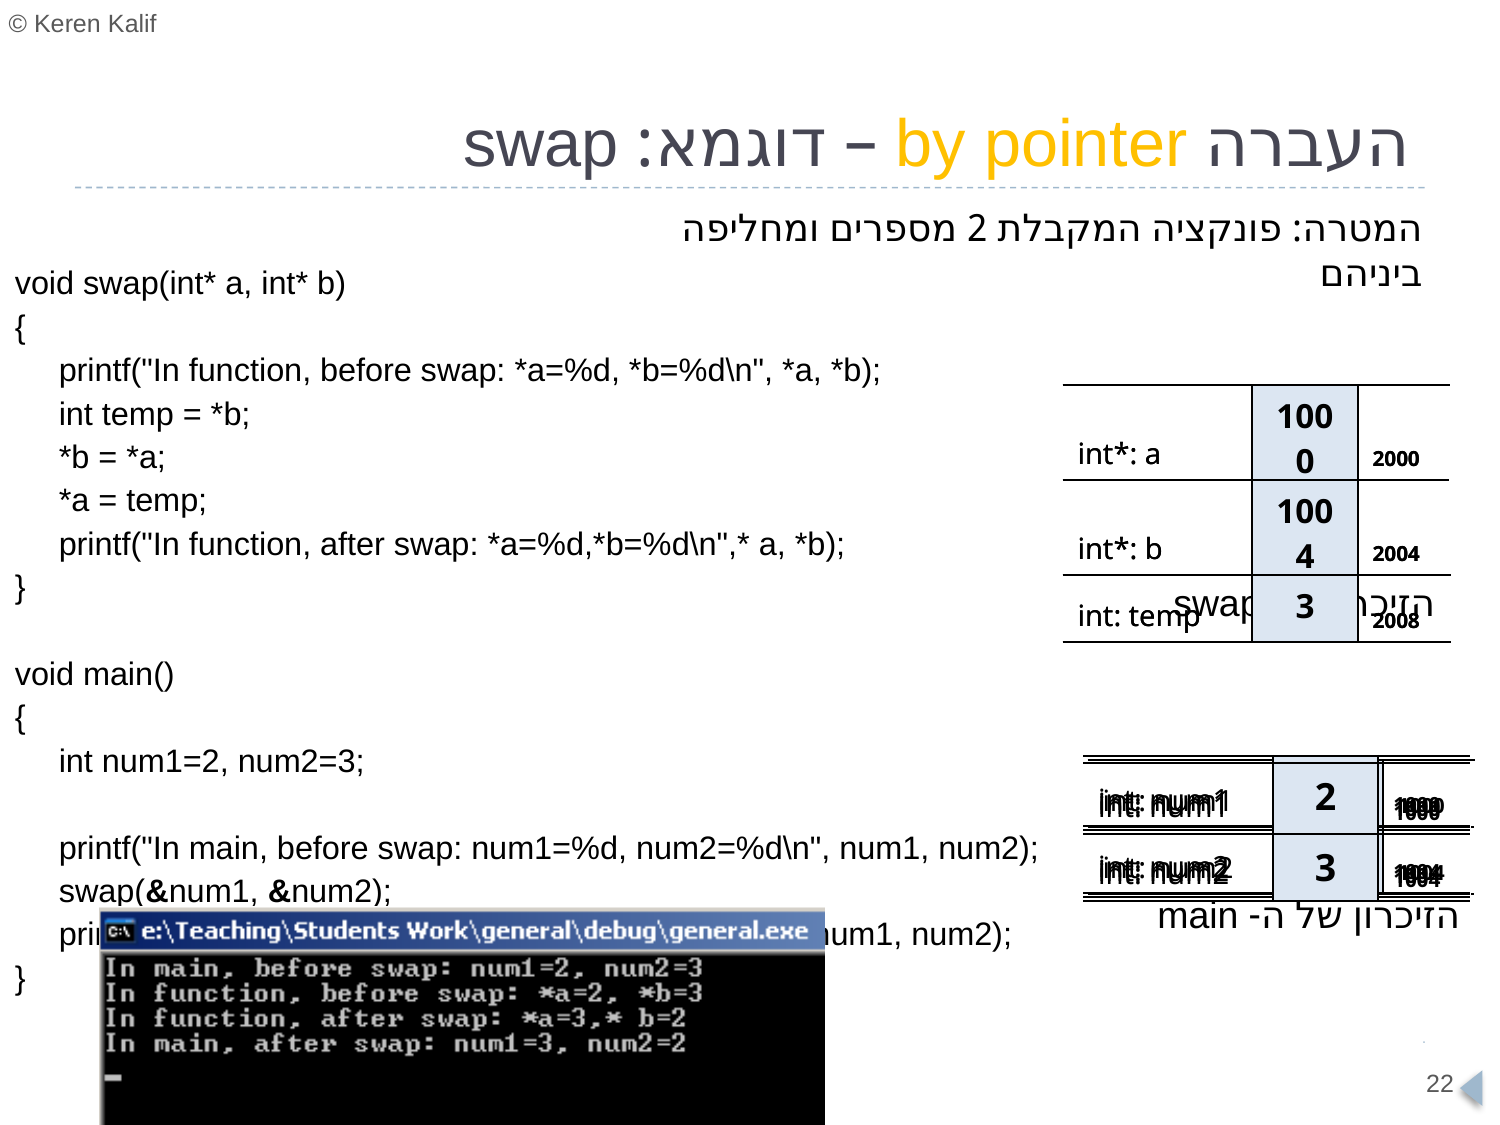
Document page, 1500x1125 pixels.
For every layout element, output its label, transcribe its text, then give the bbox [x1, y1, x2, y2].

table_cell int: num2 [1083, 835, 1272, 900]
table_header 1000 [1253, 386, 1357, 479]
table_header 3 [1274, 757, 1377, 762]
table_header 1000 [1379, 757, 1470, 762]
table_cell 2008 [1359, 576, 1449, 641]
picture [99, 905, 826, 1125]
list void swap(int* a, int* b) { printf("In function, before swap: *a=%d, *b=%d\n", *a, *b); int temp = *b; *b = *a; *a = temp; printf("In function, after swap: *a=%d,*b=%d\n",* a, *b); } void main() { int num1=2, num2=3; printf("In main, before swap: num1=%d, num2=%d\n", num1, num2); swap(&num1, &num2); printf("In main, after swap: num1=%d, num2=%d\n", num1, num2); } [0, 262, 1500, 1006]
table_cell 3 [1253, 576, 1357, 641]
table_header 2000 [1359, 386, 1450, 479]
table_cell 1004 [1379, 835, 1470, 900]
table_cell int: temp [1063, 576, 1251, 641]
table_header int: num1 [1083, 764, 1272, 833]
text_box הזיכרון של ה- main [1087, 883, 1475, 944]
table_cell 1004 [1253, 481, 1357, 574]
table_cell 3 [1274, 835, 1377, 900]
table_cell int*: b [1063, 481, 1251, 574]
table_cell 2004 [1359, 481, 1449, 574]
table_header 2 [1274, 764, 1377, 833]
table_header 1000 [1379, 764, 1470, 833]
title העברה by pointer – דוגמא: swap [53, 24, 1425, 188]
text_box המטרה: פונקציה המקבלת 2 מספרים ומחליפה ביניהם [612, 196, 1438, 301]
table_header int: num1 [1083, 757, 1272, 762]
table_header int*: a [1063, 386, 1251, 479]
